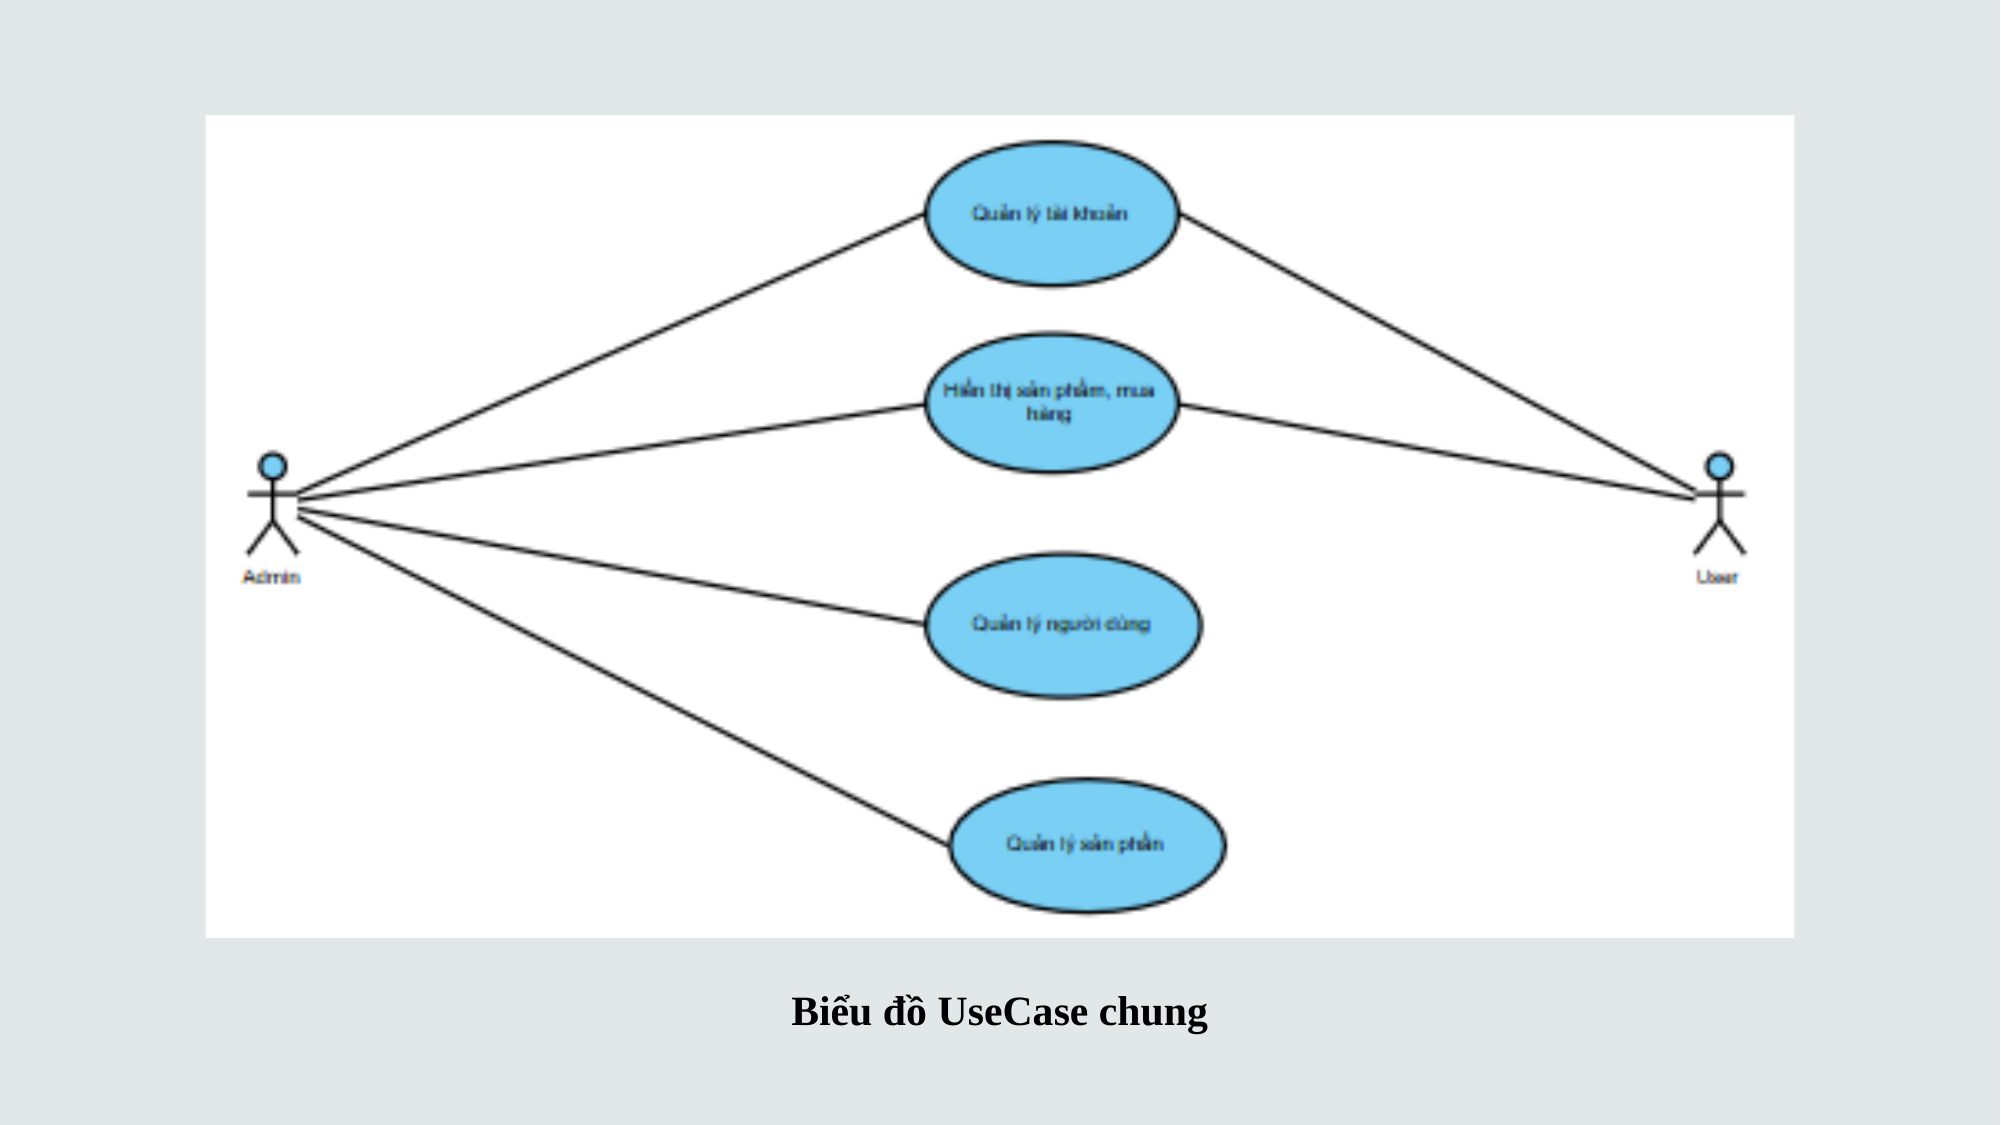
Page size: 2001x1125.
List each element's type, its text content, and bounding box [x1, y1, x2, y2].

text_box Biểu đồ UseCase chung [524, 976, 1476, 1042]
picture [205, 115, 1795, 938]
